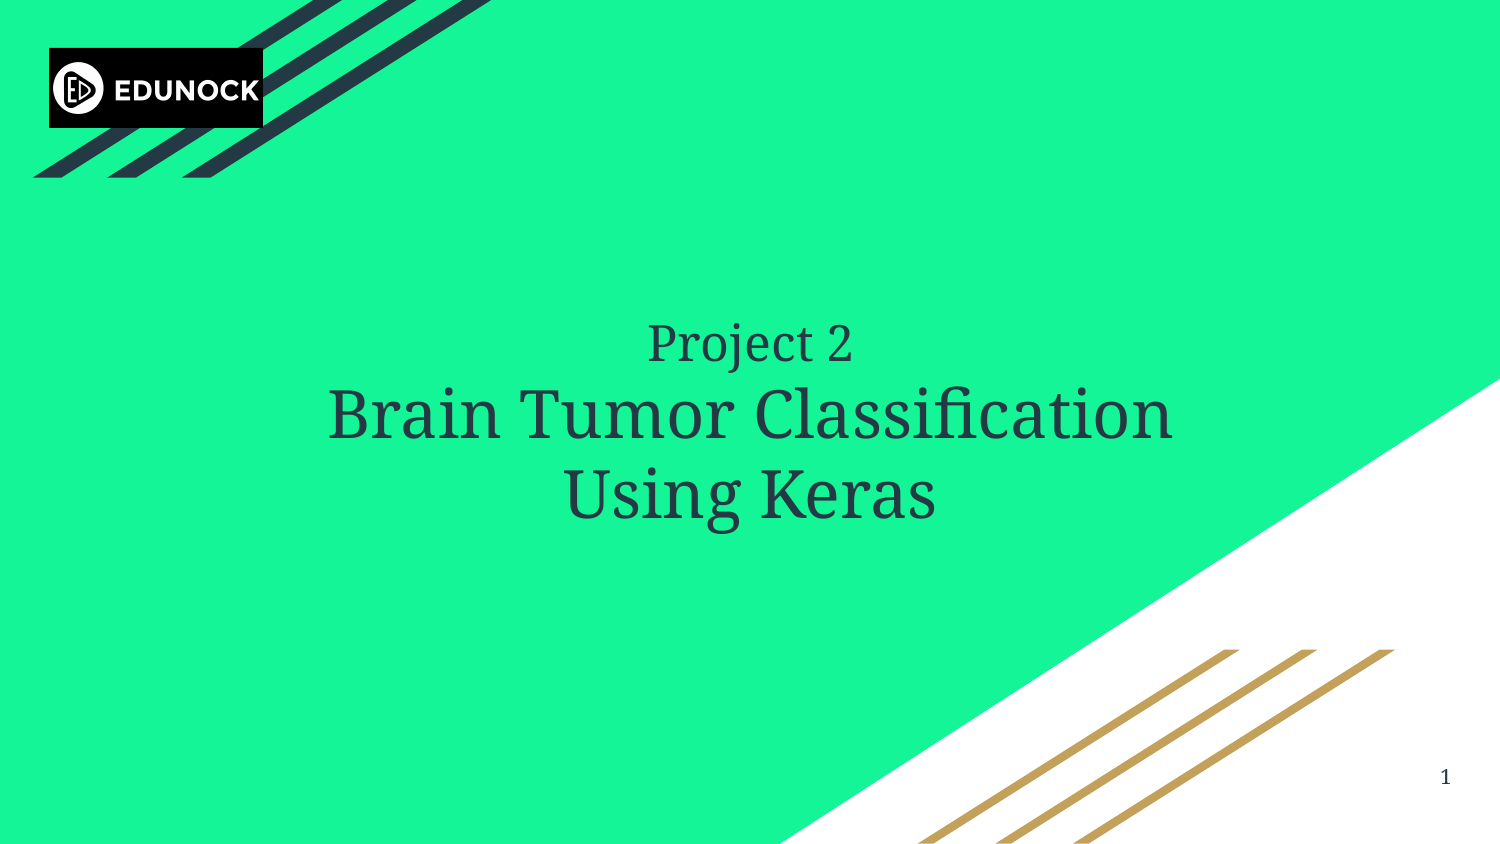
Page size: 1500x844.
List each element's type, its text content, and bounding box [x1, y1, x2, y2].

text_box [47, 46, 265, 130]
picture [53, 62, 260, 114]
title Project 2 Brain Tumor Classification Using Keras [309, 286, 1192, 557]
slide_number 1 [1376, 745, 1467, 810]
